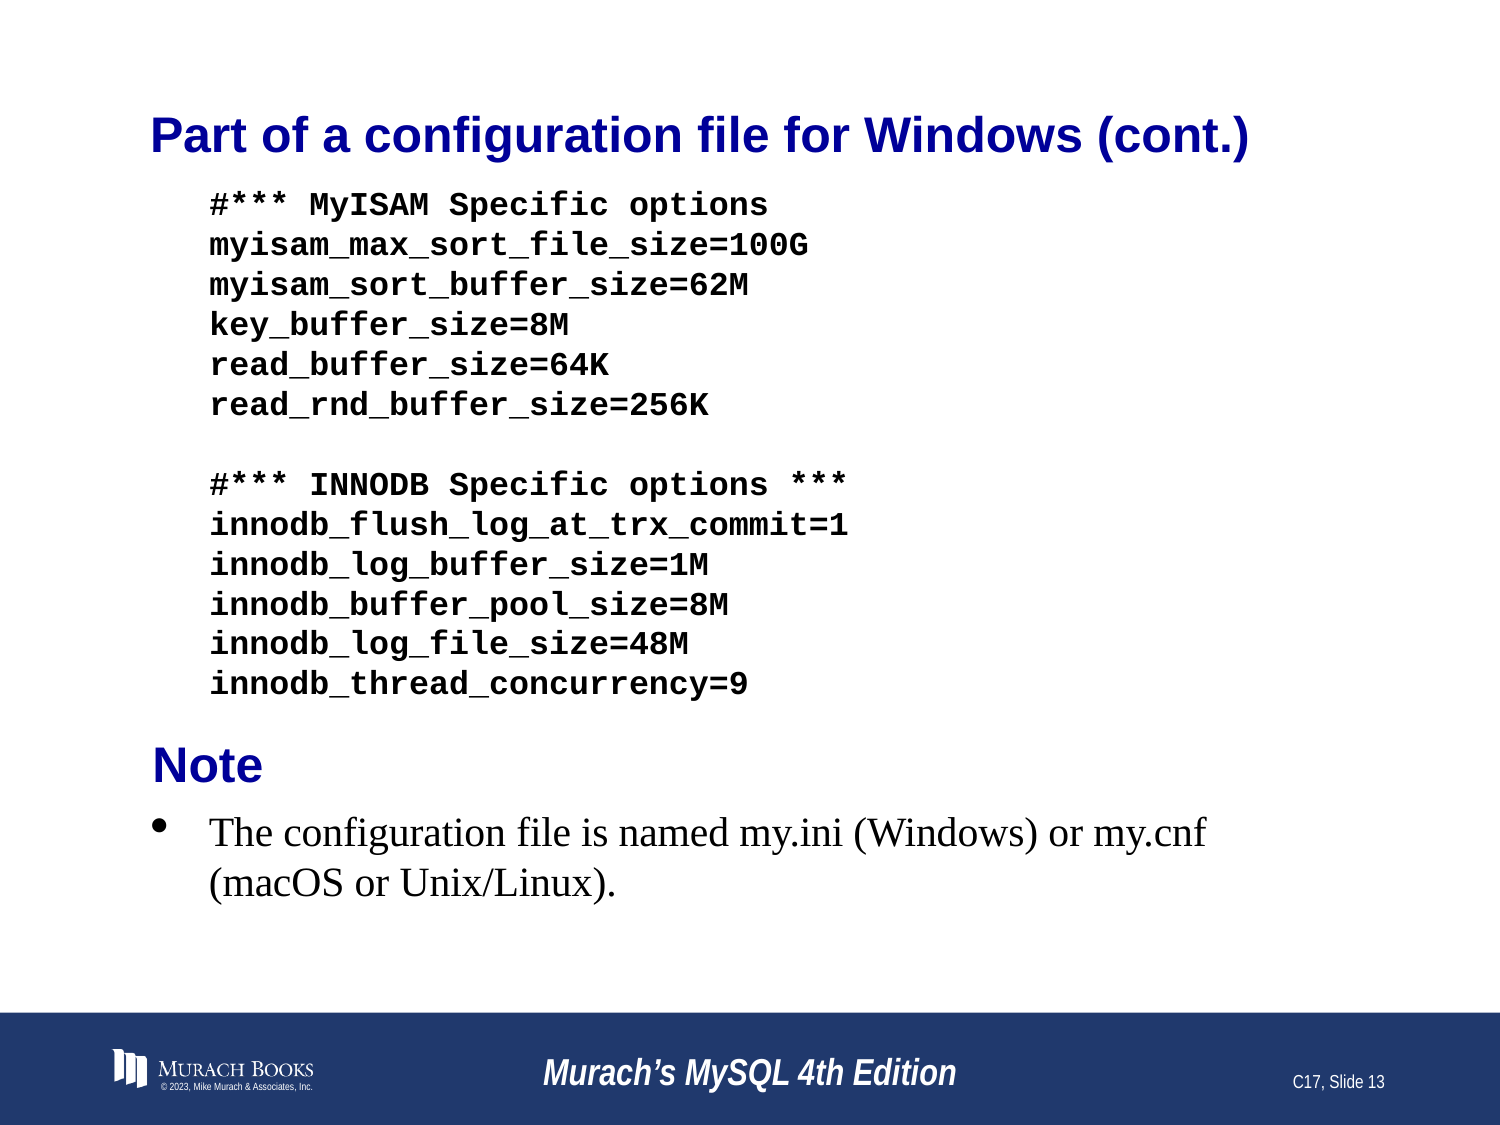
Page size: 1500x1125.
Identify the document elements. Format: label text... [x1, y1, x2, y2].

footer © 2023, Mike Murach & Associates, Inc. [12, 1025, 450, 1100]
list #*** MyISAM Specific options myisam_max_sort_file_size=100G myisam_sort_buffer_size=62M key_buffer_size=8M read_buffer_size=64K read_rnd_buffer_size=256K #*** INNODB Specific options *** innodb_flush_log_at_trx_commit=1 innodb_log_buffer_size=1M innodb_buffer_pool_size=8M innodb_log_file_size=48M innodb_thread_concurrency=9 Note The configuration file is named my.ini (Windows) or my.cnf (macOS or Unix/Linux). [137, 174, 1350, 975]
slide_number Murach’s MySQL 4th Edition [450, 1025, 1050, 1100]
slide_number C17, Slide 13 [1087, 1025, 1400, 1100]
title Part of a configuration file for Windows (cont.) [150, 102, 1350, 164]
